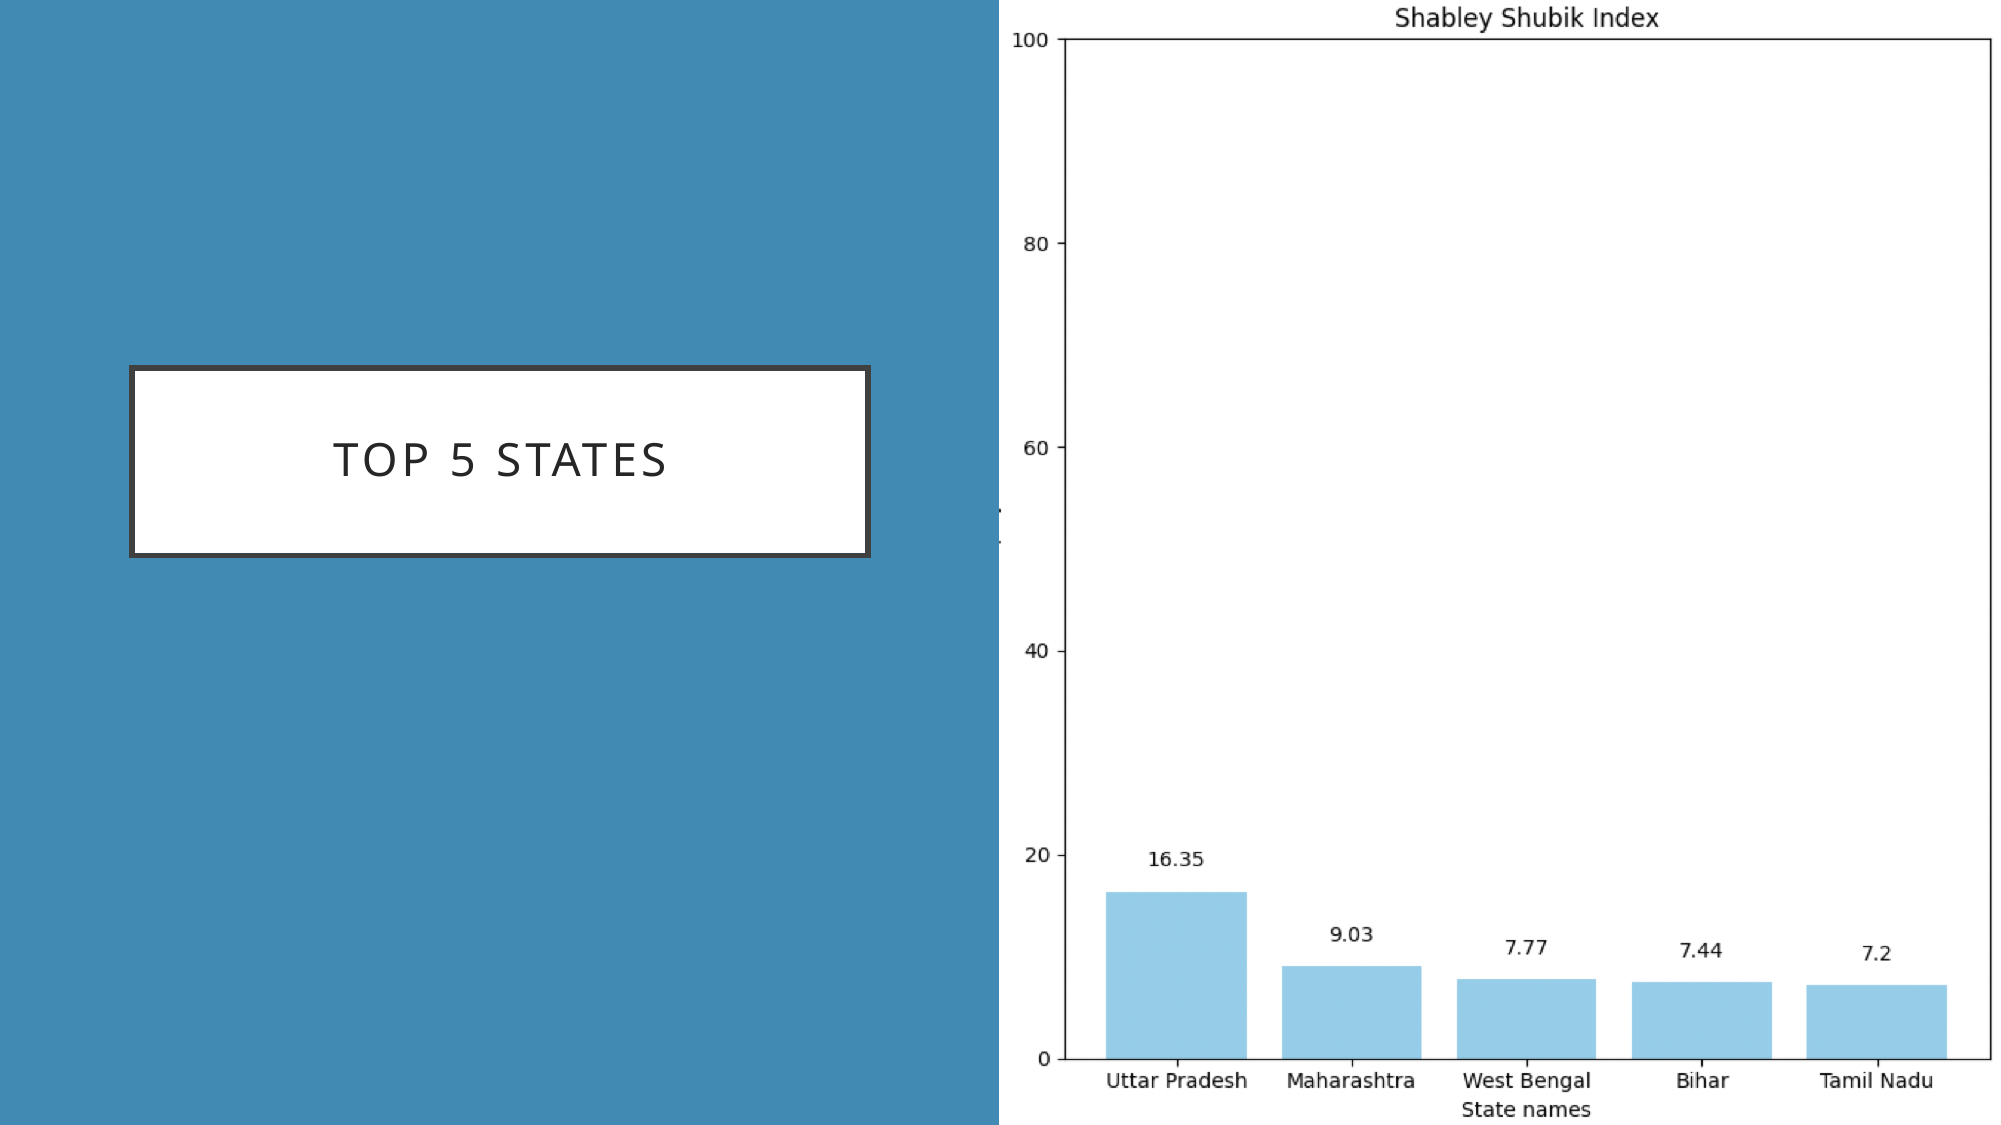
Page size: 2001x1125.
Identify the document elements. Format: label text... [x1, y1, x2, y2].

picture [999, 0, 2000, 1125]
title Top 5 states [129, 365, 871, 558]
